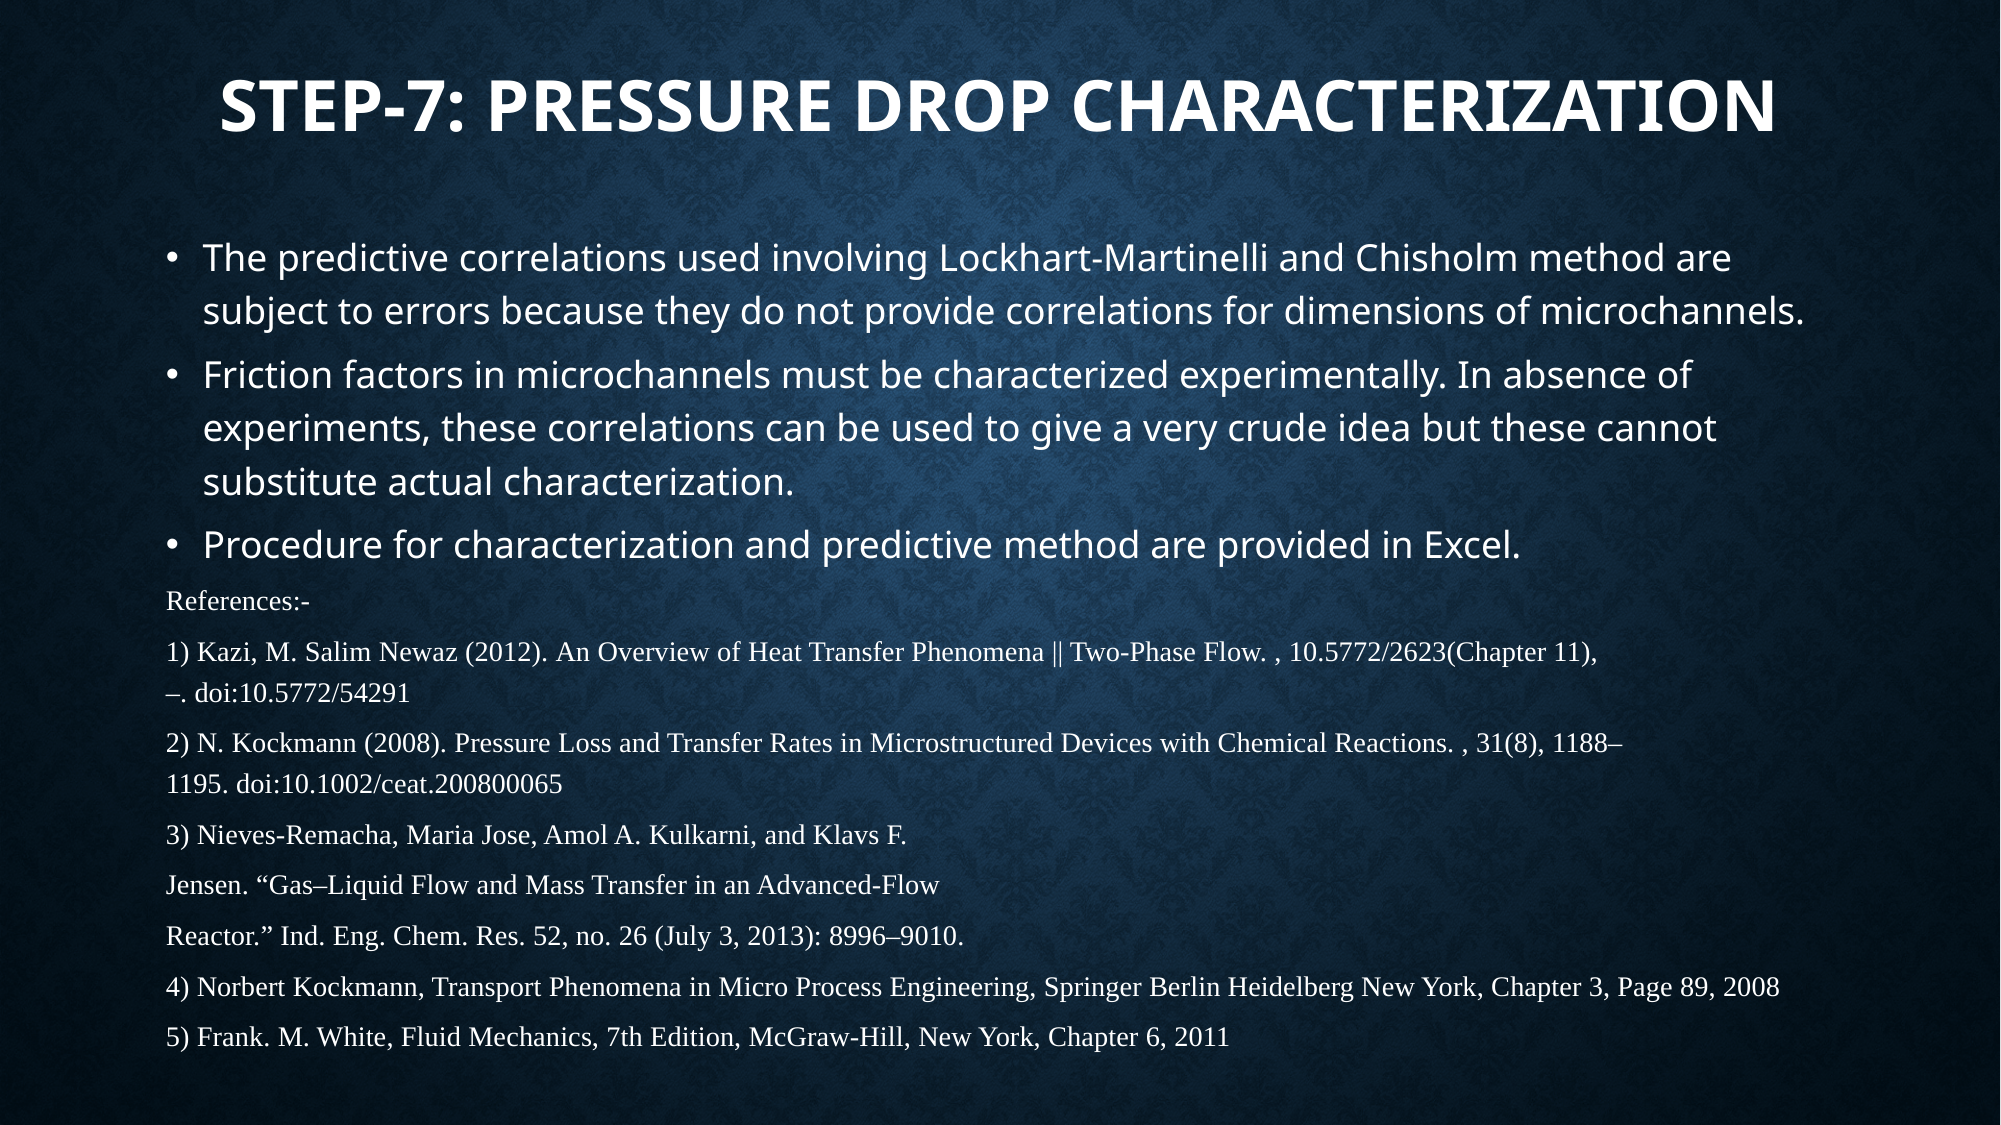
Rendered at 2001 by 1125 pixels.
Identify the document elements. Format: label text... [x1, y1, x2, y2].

title STEP-7: Pressure drop characterization [150, 0, 1850, 217]
list The predictive correlations used involving Lockhart-Martinelli and Chisholm method are subject to errors because they do not provide correlations for dimensions of microchannels. Friction factors in microchannels must be characterized experimentally. In absence of experiments, these correlations can be used to give a very crude idea but these cannot substitute actual characterization. Procedure for characterization and predictive method are provided in Excel. References:- 1) Kazi, M. Salim Newaz (2012). An Overview of Heat Transfer Phenomena || Two-Phase Flow. , 10.5772/2623(Chapter 11), –. doi:10.5772/54291 2) N. Kockmann (2008). Pressure Loss and Transfer Rates in Microstructured Devices with Chemical Reactions. , 31(8), 1188–1195. doi:10.1002/ceat.200800065 3) Nieves-Remacha, Maria Jose, Amol A. Kulkarni, and Klavs F. Jensen. “Gas–Liquid Flow and Mass Transfer in an Advanced-Flow Reactor.” Ind. Eng. Chem. Res. 52, no. 26 (July 3, 2013): 8996–9010. 4) Norbert Kockmann, Transport Phenomena in Micro Process Engineering, Springer Berlin Heidelberg New York, Chapter 3, Page 89, 2008 5) Frank. M. White, Fluid Mechanics, 7th Edition, McGraw-Hill, New York, Chapter 6, 2011 [150, 217, 1850, 1069]
